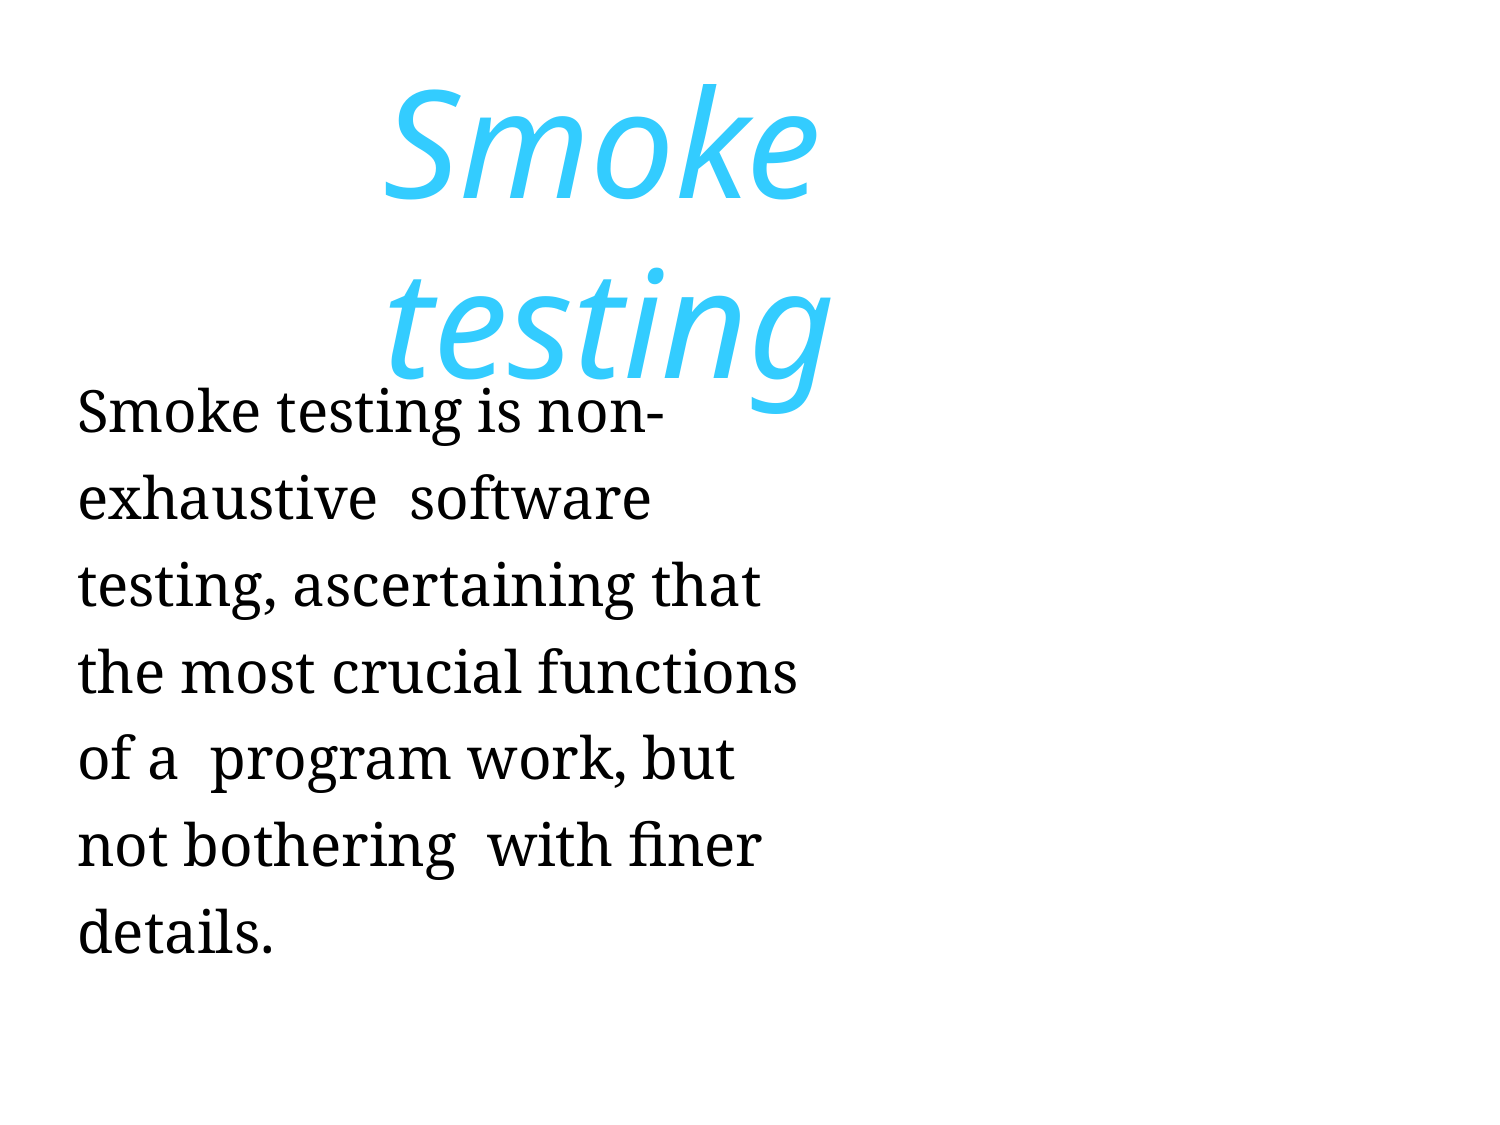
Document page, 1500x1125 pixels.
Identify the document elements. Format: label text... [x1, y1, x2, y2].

title Smoke testing [381, 48, 1117, 409]
text_box Smoke testing is non-exhaustive software testing, ascertaining that the most crucial functions of a program work, but not bothering with finer details. [74, 357, 830, 965]
